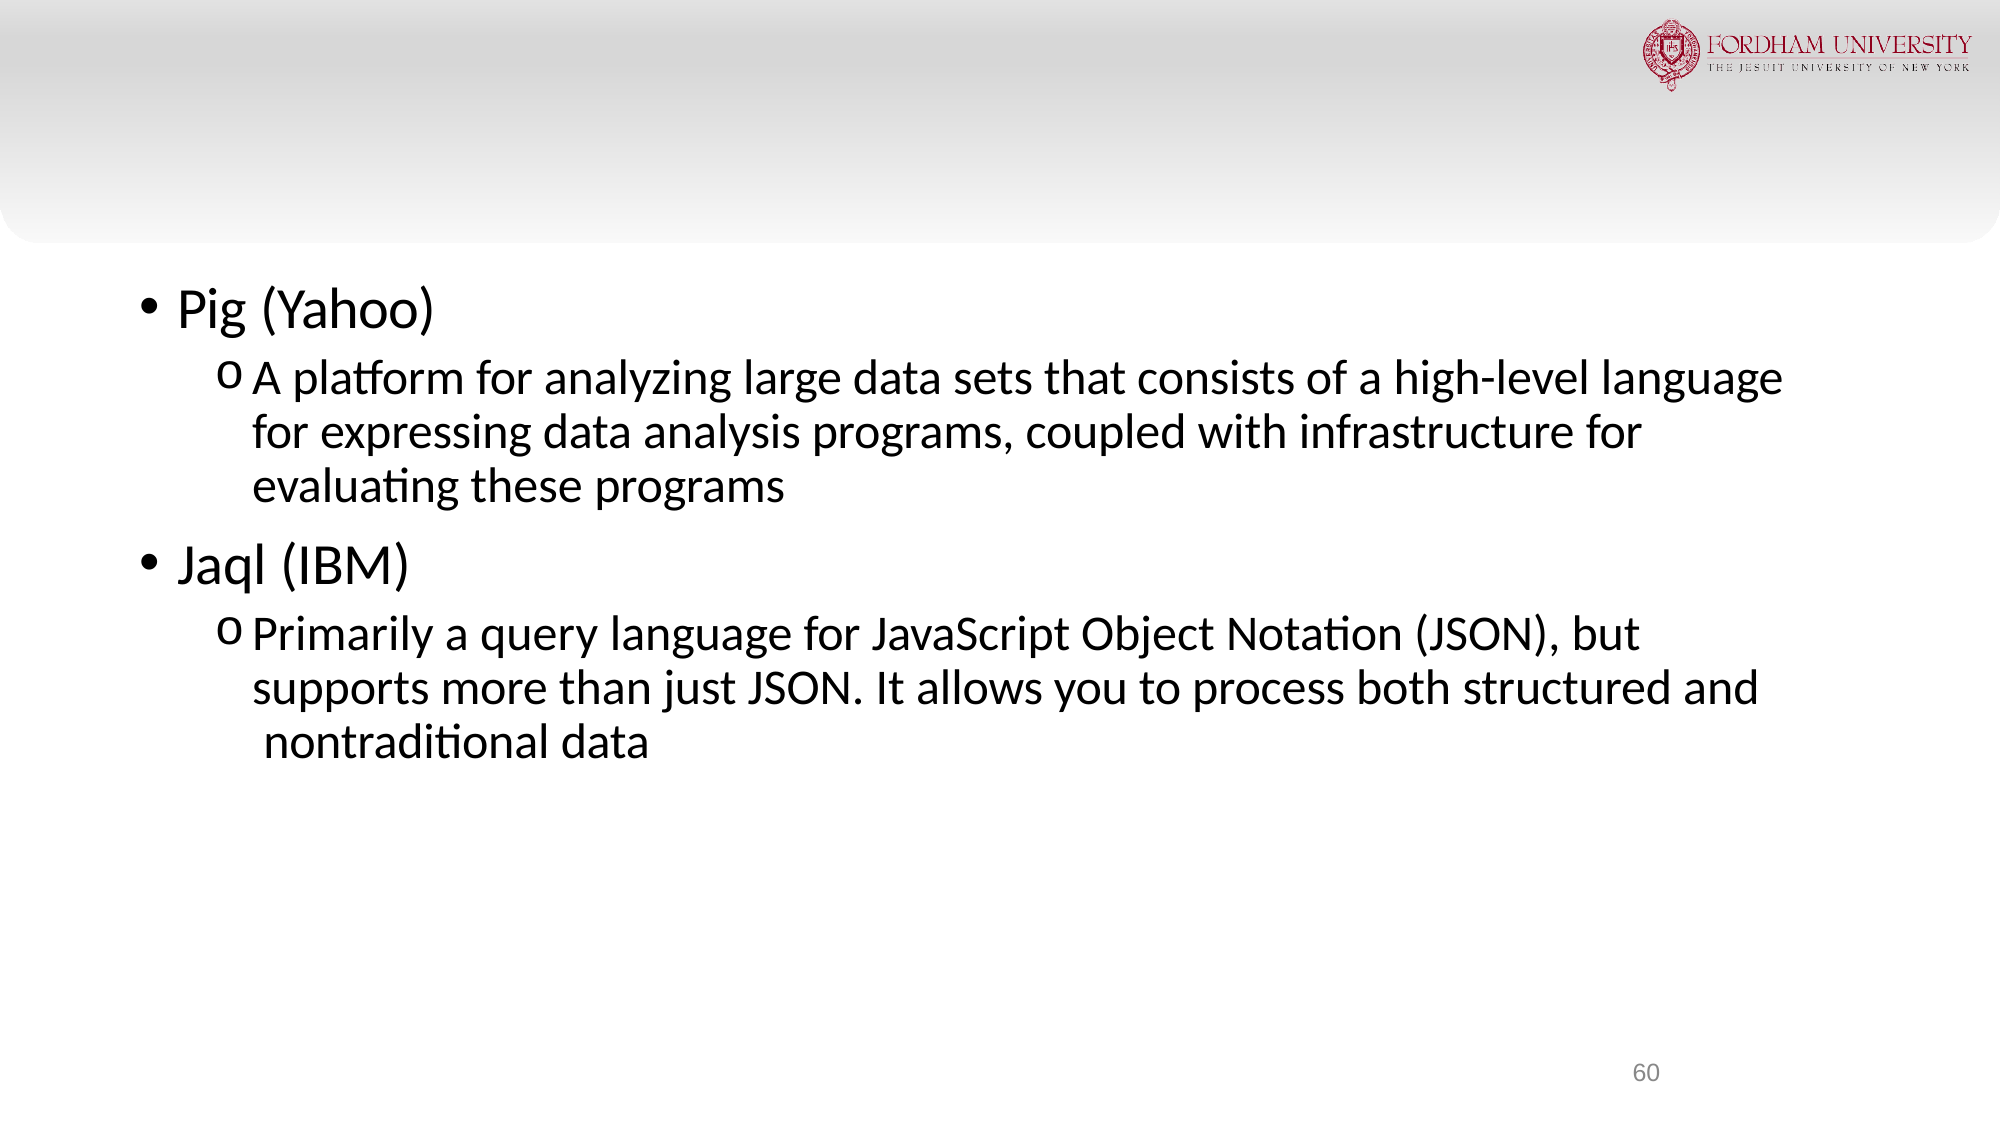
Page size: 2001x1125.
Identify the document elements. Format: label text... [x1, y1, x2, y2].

text_box Pig (Yahoo) A platform for analyzing large data sets that consists of a high-level language for expressing data analysis programs, coupled with infrastructure for evaluating these programs Jaql (IBM) Primarily a query language for JavaScript Object Notation (JSON), but supports more than just JSON. It allows you to process both structured and nontraditional data [137, 262, 1801, 770]
text_box 60 [1630, 1057, 1662, 1087]
picture [0, 0, 2000, 243]
